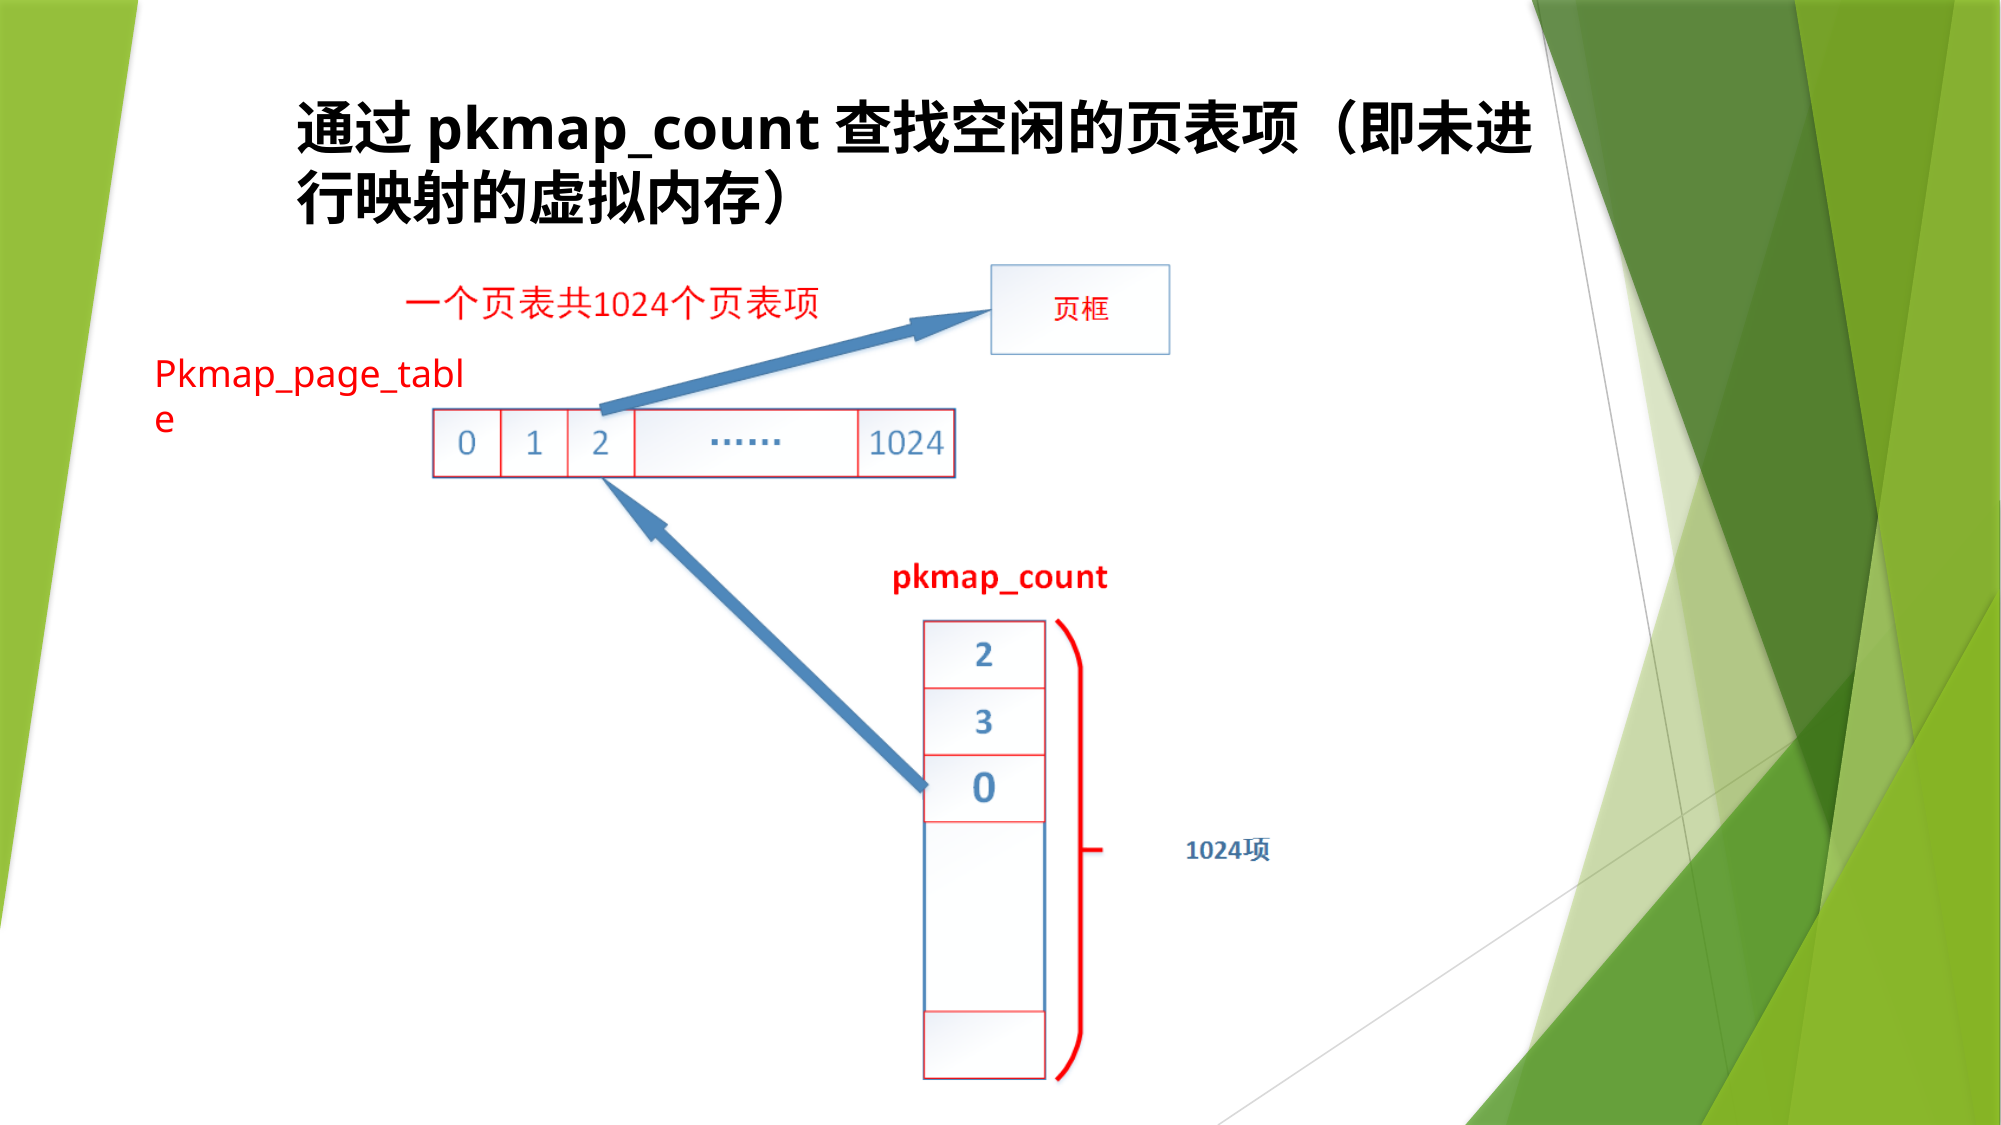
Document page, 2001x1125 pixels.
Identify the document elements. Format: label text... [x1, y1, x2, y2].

picture [384, 262, 1288, 1093]
subtitle 通过pkmap_count查找空闲的页表项（即未进行映射的虚拟内存） [281, 83, 1556, 264]
text_box Pkmap_page_table [139, 342, 379, 447]
